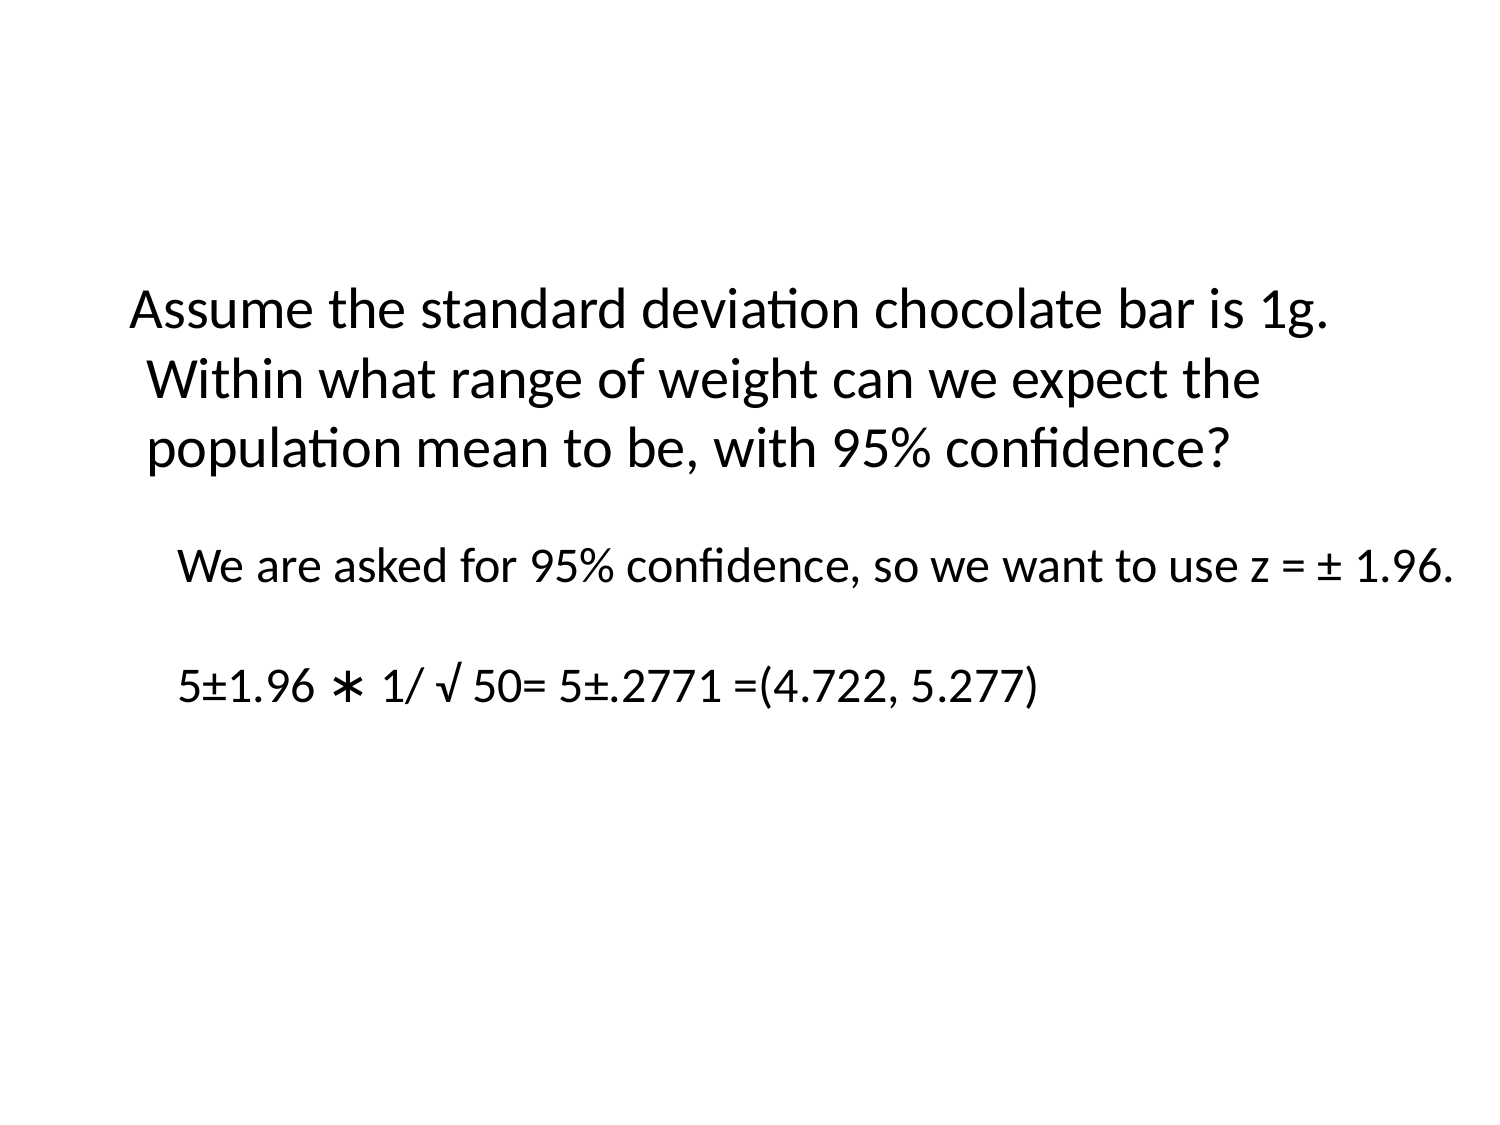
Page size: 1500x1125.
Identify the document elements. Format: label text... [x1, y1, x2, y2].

list Assume the standard deviation chocolate bar is 1g. Within what range of weight can we expect the population mean to be, with 95% confidence? [75, 262, 1425, 1005]
text_box We are asked for 95% confidence, so we want to use z = ± 1.96. 5±1.96 ∗ 1/ √ 50= 5±.2771 =(4.722, 5.277) [162, 524, 1500, 720]
